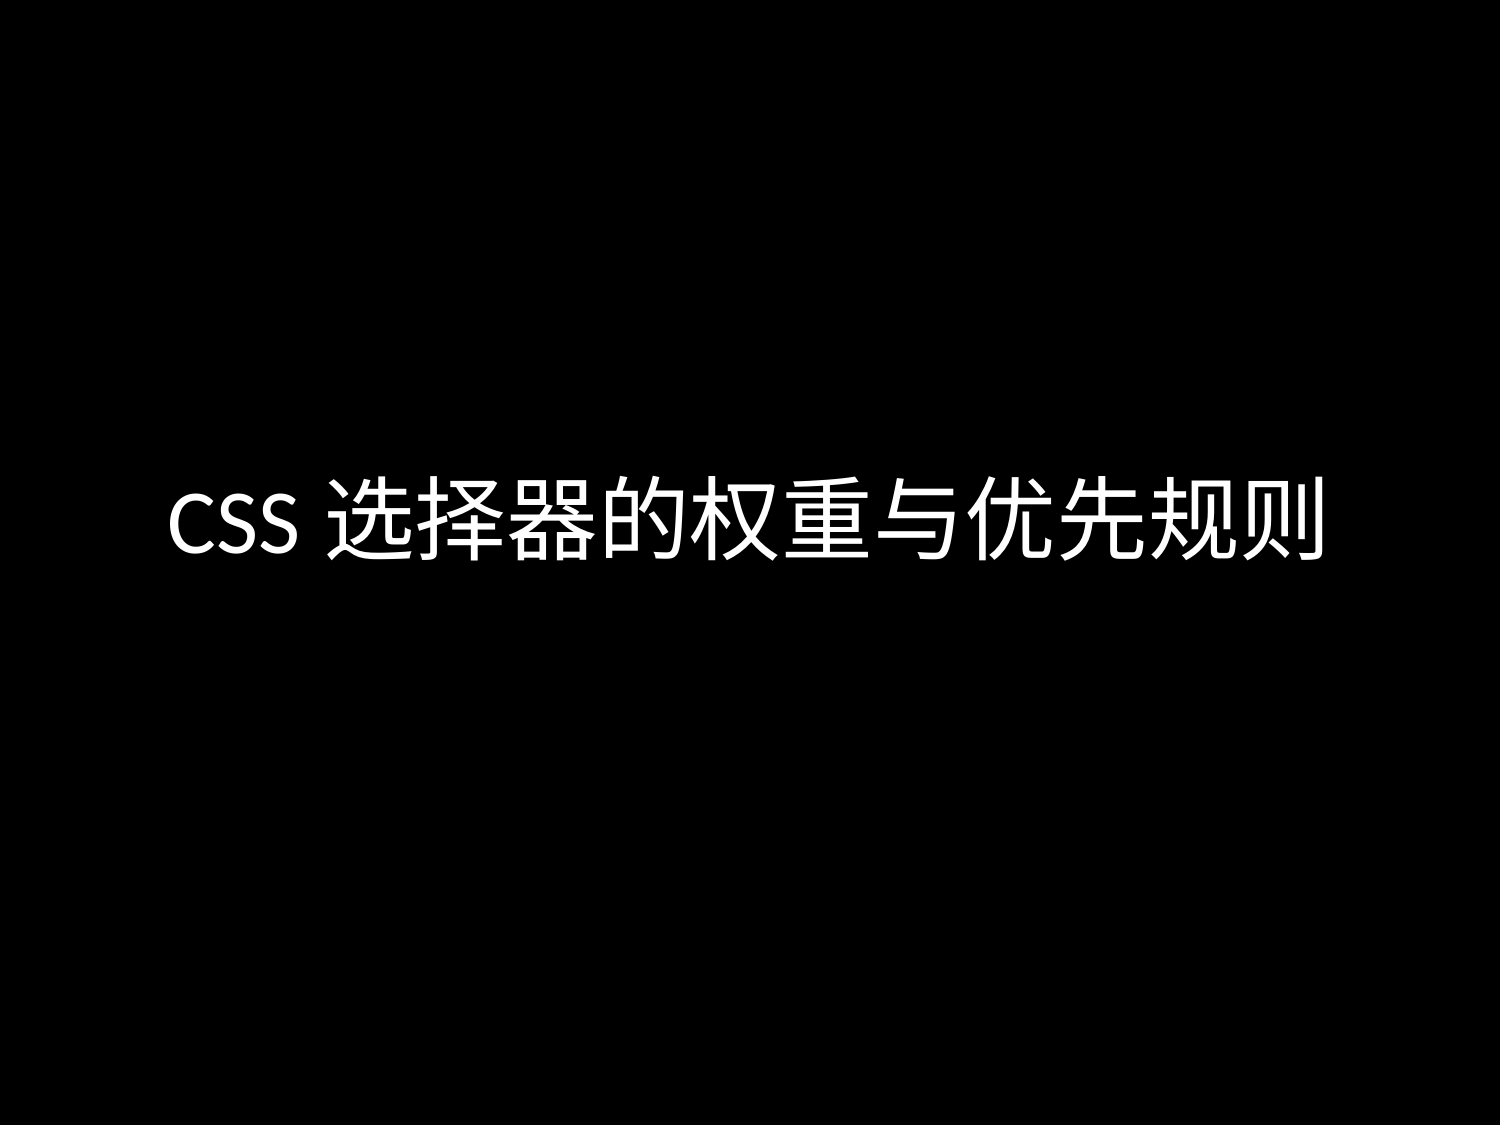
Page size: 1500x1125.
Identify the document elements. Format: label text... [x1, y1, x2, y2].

title CSS选择器的权重与优先规则 [75, 423, 1425, 611]
